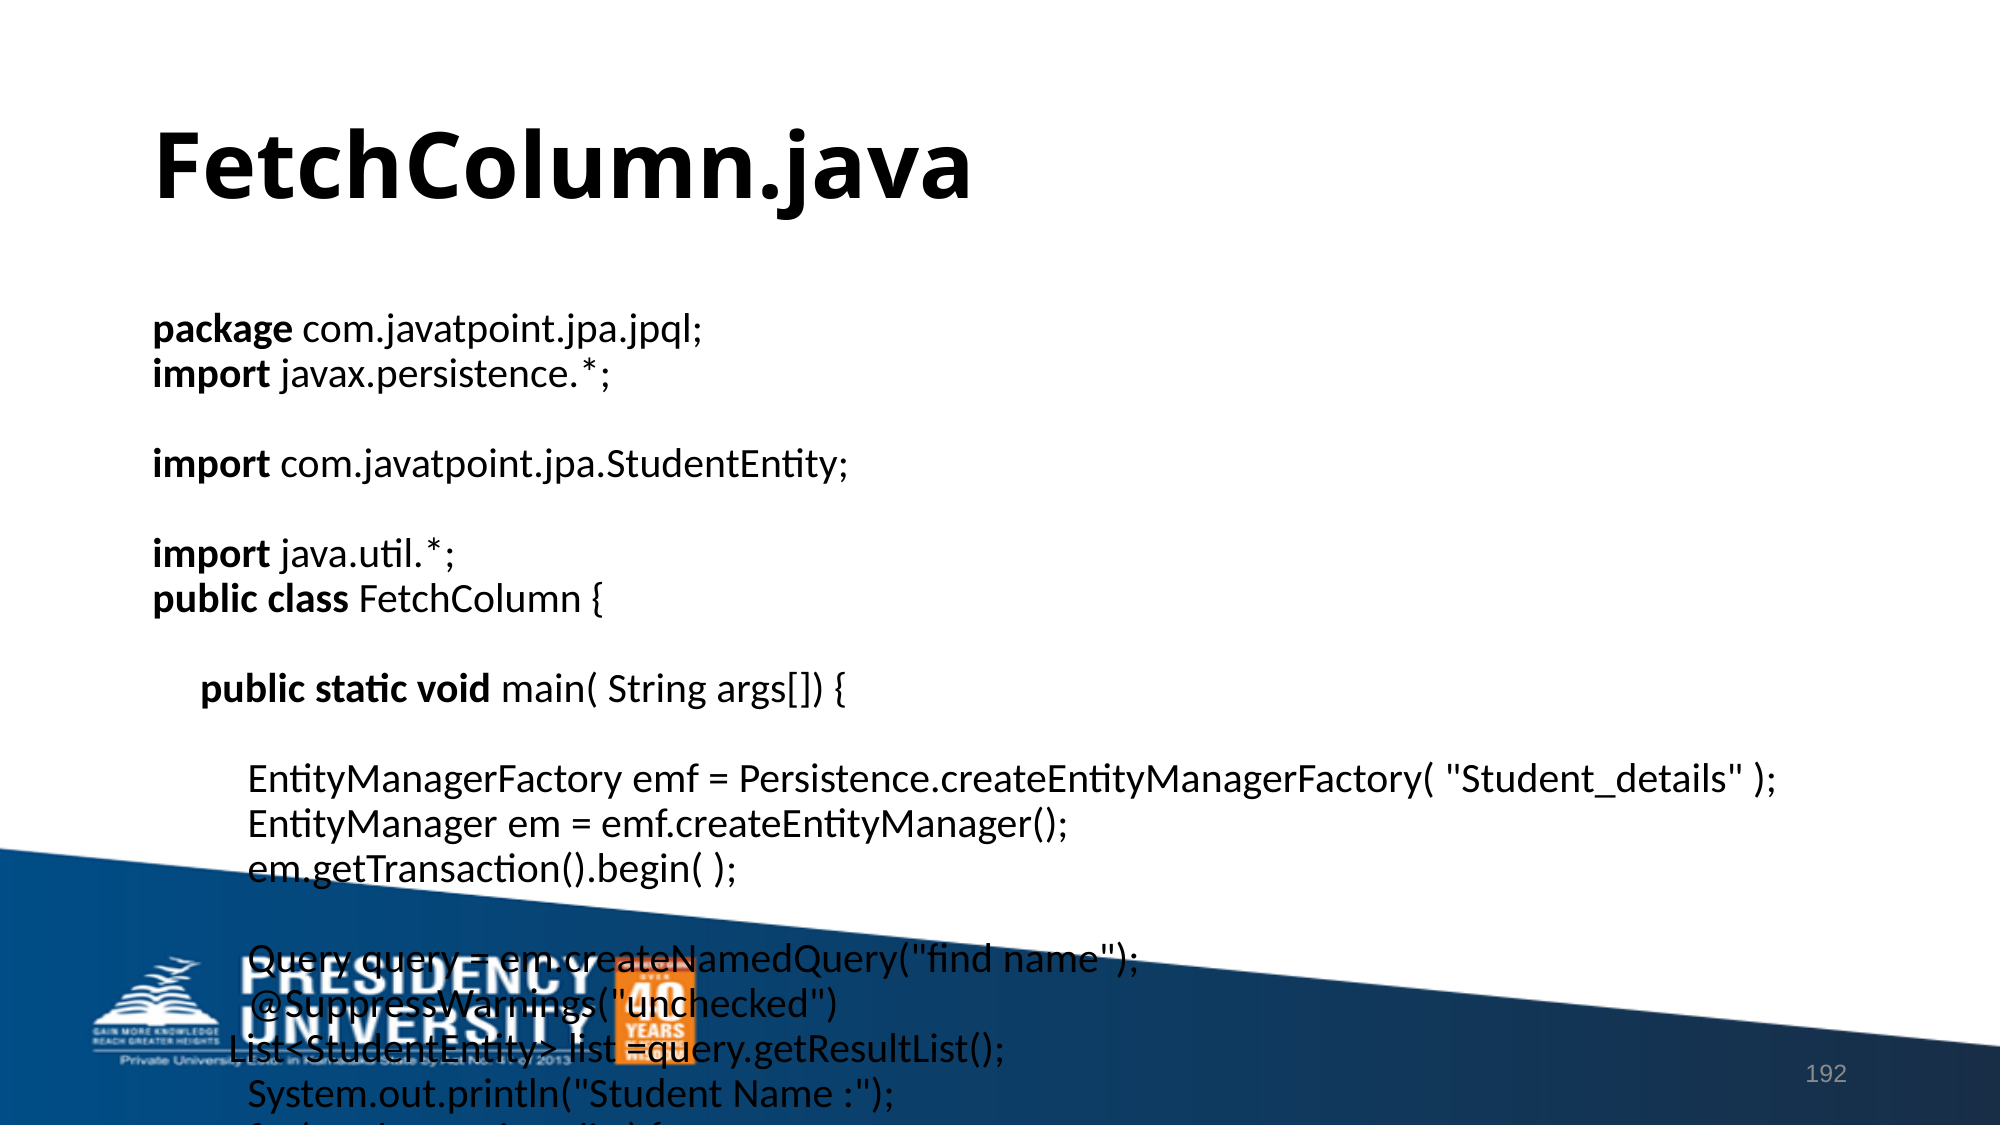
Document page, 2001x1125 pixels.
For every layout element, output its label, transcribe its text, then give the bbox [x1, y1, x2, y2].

list package com.javatpoint.jpa.jpql; import javax.persistence.*; import com.javatpoint.jpa.StudentEntity; import java.util.*; public class FetchColumn { public static void main( String args[]) { EntityManagerFactory emf = Persistence.createEntityManagerFactory( "Student_details" ); EntityManager em = emf.createEntityManager(); em.getTransaction().begin( ); Query query = em.createNamedQuery("find name"); @SuppressWarnings("unchecked") List<StudentEntity> list =query.getResultList(); System.out.println("Student Name :"); for(StudentEntity s:list) { System.out.println(s.getS_name()); } em.close(); emf.close(); } } [137, 299, 1863, 1014]
slide_number 192 [1412, 1042, 1863, 1103]
picture [0, 845, 2000, 1125]
title FetchColumn.java [137, 59, 1863, 278]
